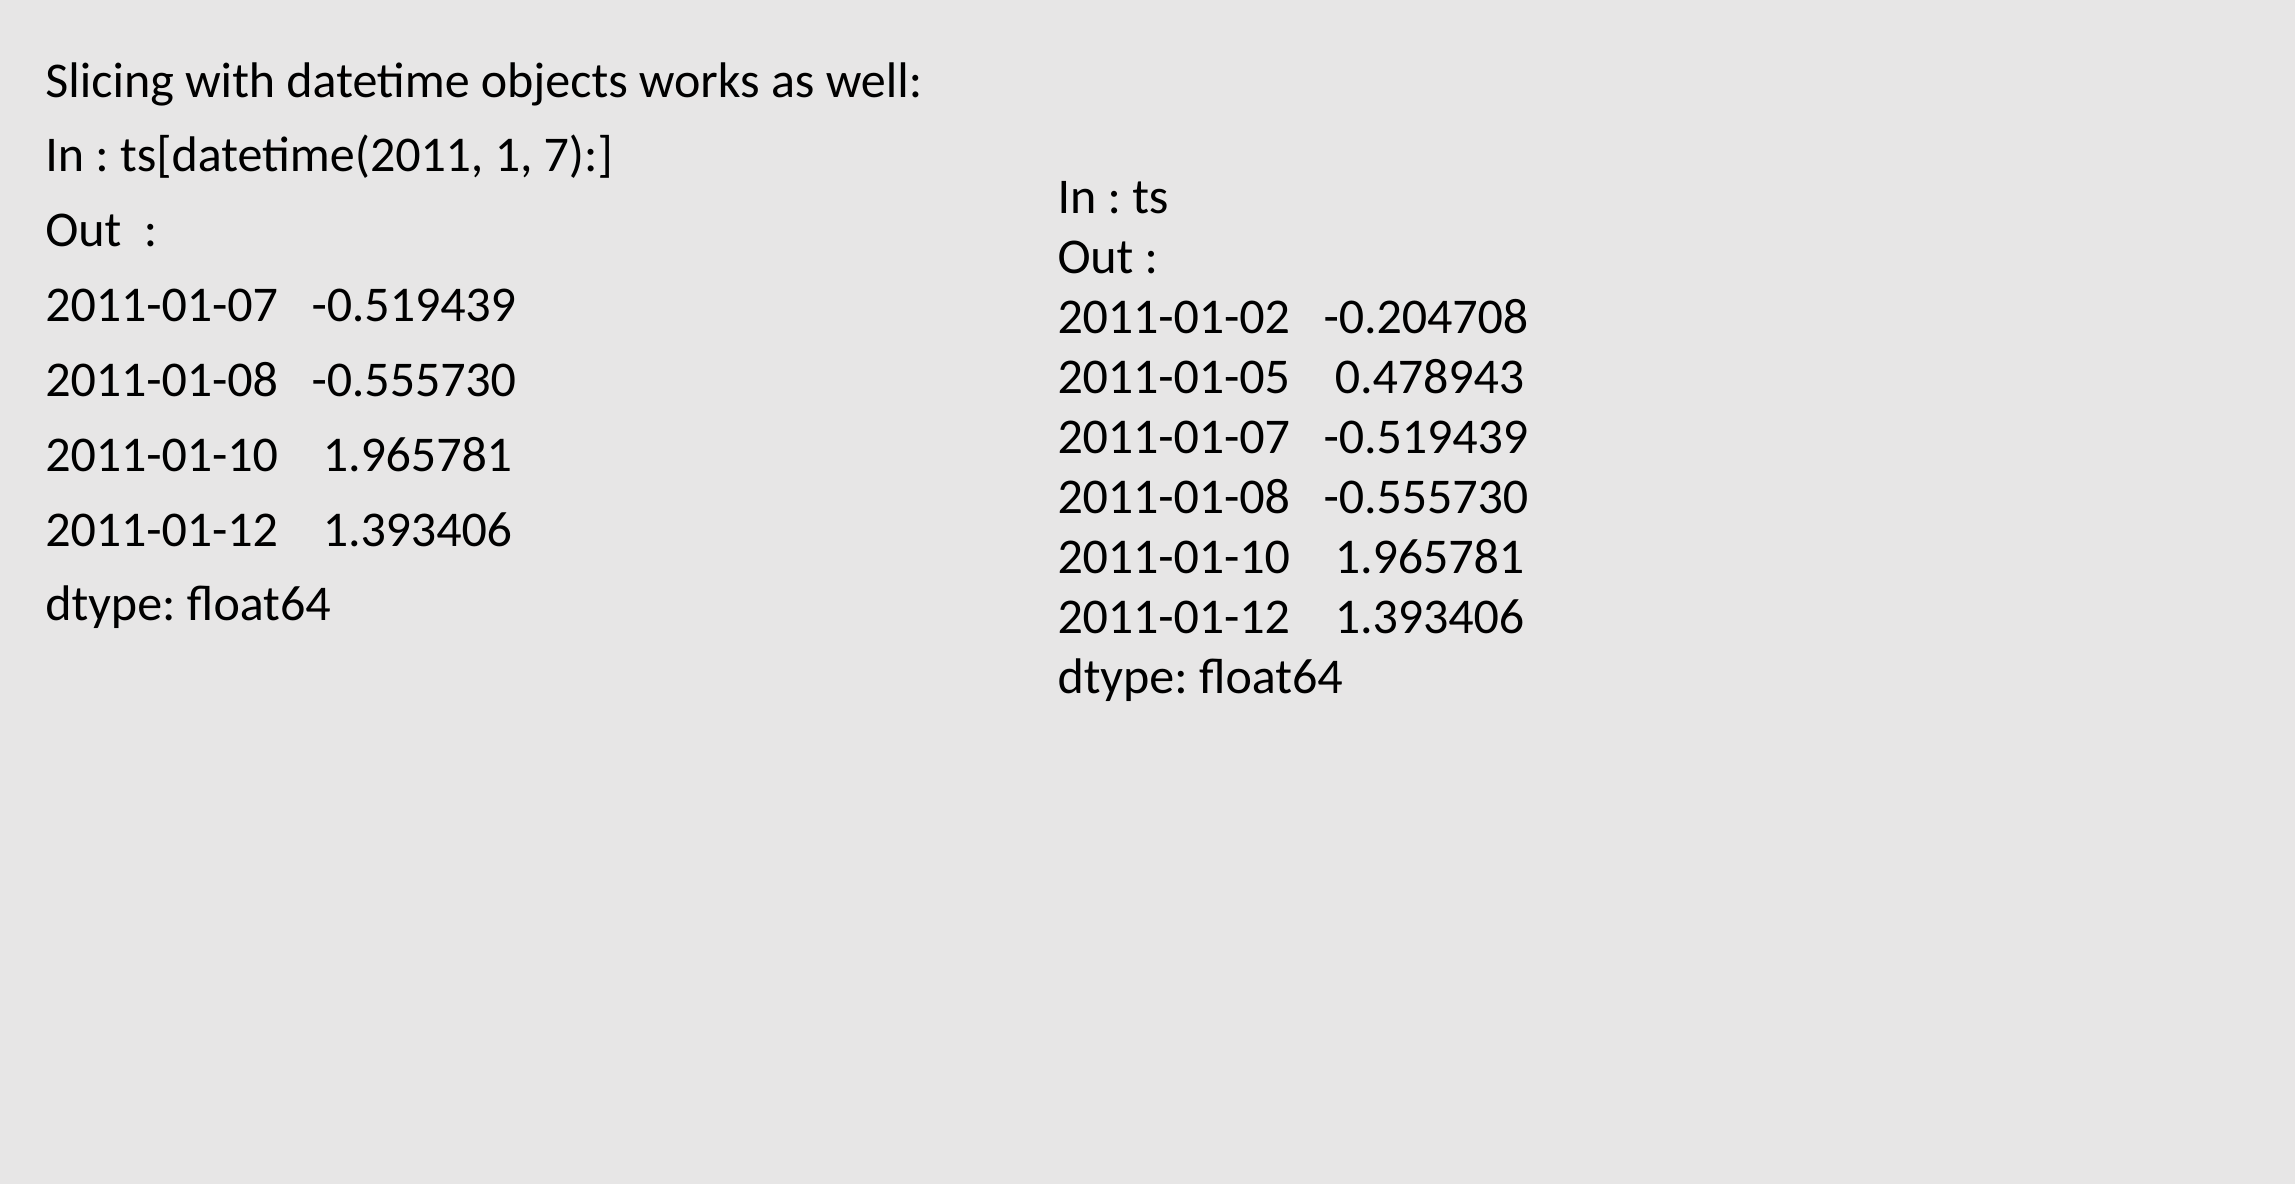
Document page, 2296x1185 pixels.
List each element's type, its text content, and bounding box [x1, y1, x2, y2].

text_box In : ts Out : 2011-01-02 -0.204708 2011-01-05 0.478943 2011-01-07 -0.519439 2011-01-08 -0.555730 2011-01-10 1.965781 2011-01-12 1.393406 dtype: float64 [1042, 35, 2046, 891]
list Slicing with datetime objects works as well: In : ts[datetime(2011, 1, 7):] Out : 2011-01-07 -0.519439 2011-01-08 -0.555730 2011-01-10 1.965781 2011-01-12 1.393406 dtype: float64 [30, 46, 1890, 1067]
